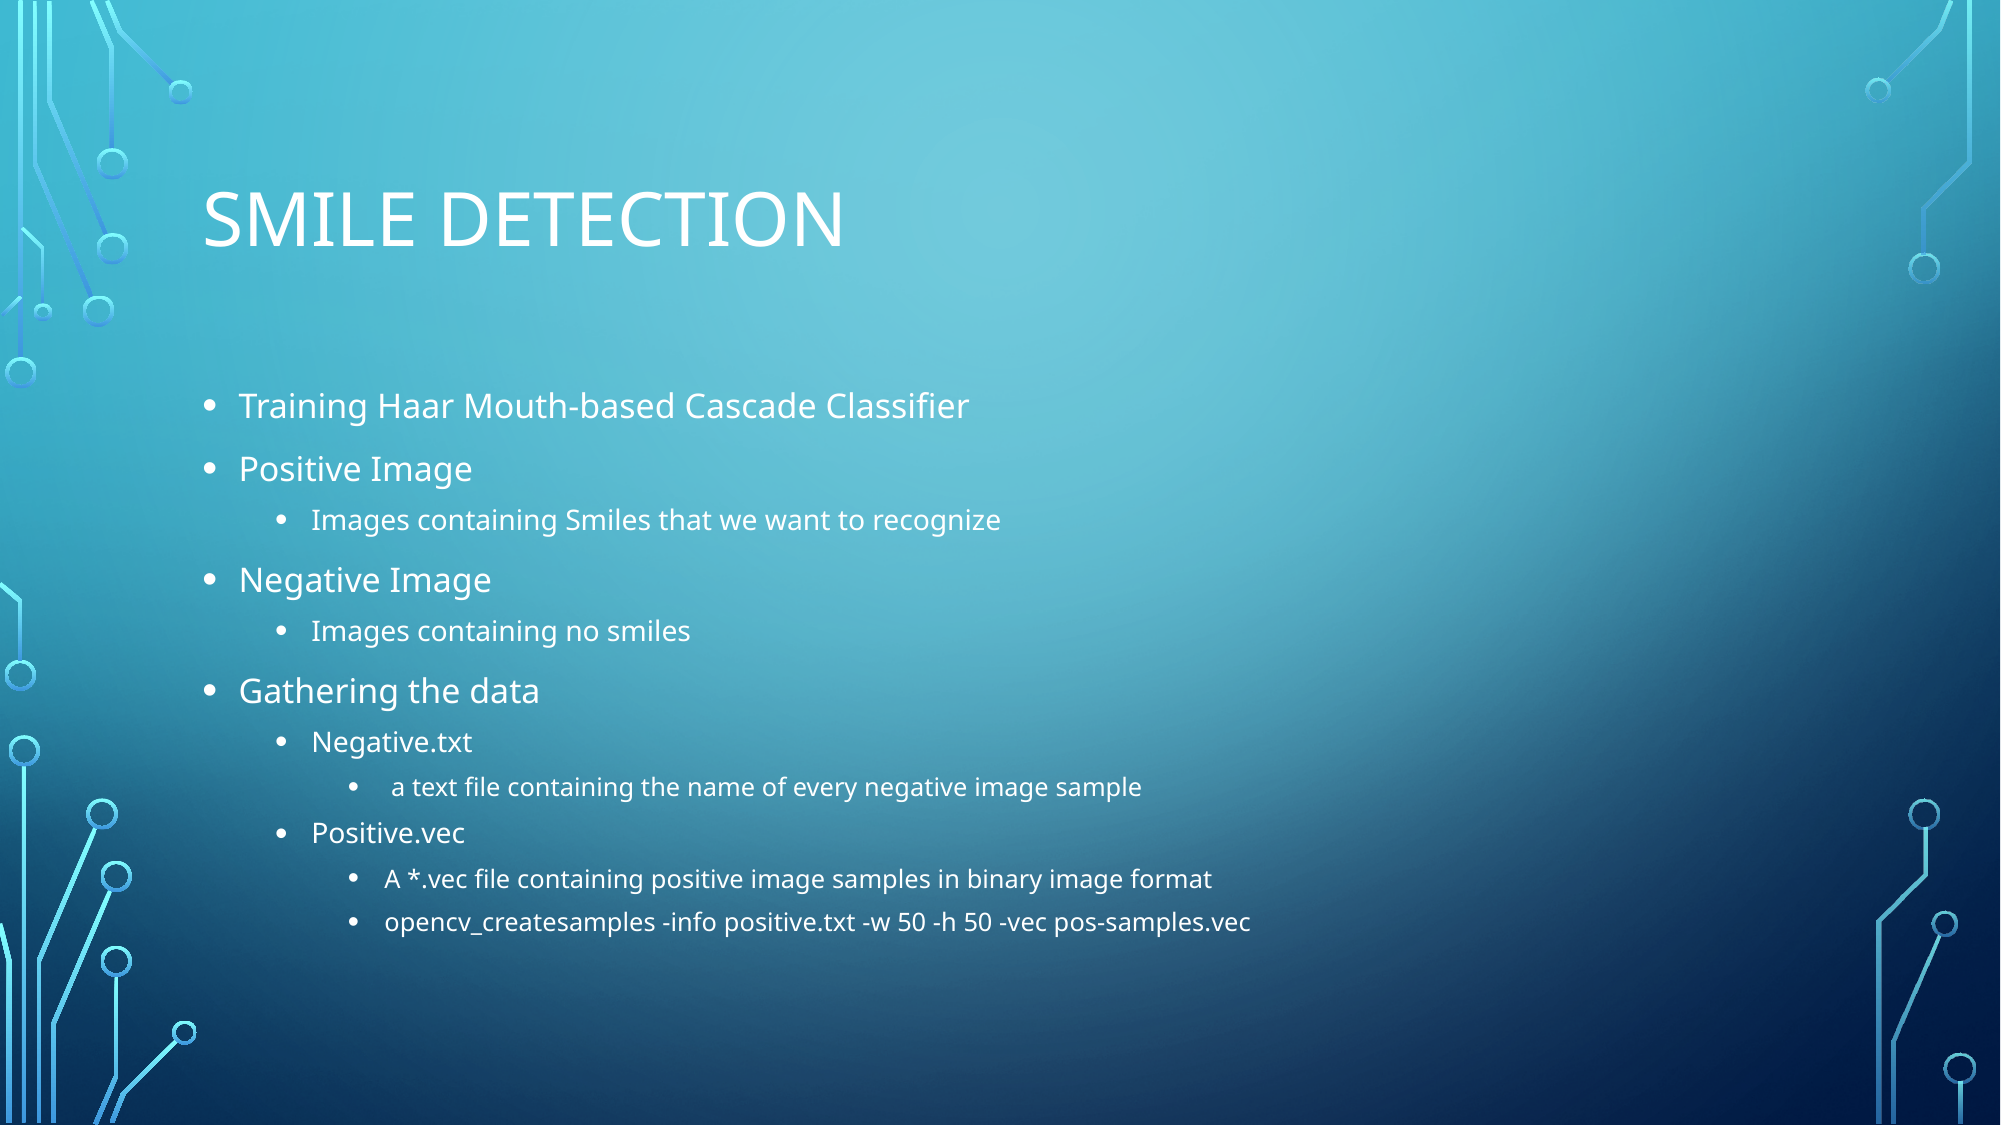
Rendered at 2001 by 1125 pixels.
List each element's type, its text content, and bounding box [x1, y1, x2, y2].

list Training Haar Mouth-based Cascade Classifier Positive Image Images containing Smiles that we want to recognize Negative Image Images containing no smiles Gathering the data Negative.txt a text file containing the name of every negative image sample Positive.vec A *.vec file containing positive image samples in binary image format opencv_createsamples -info positive.txt -w 50 -h 50 -vec pos-samples.vec [187, 369, 1813, 950]
title Smile detection [187, 101, 1813, 344]
